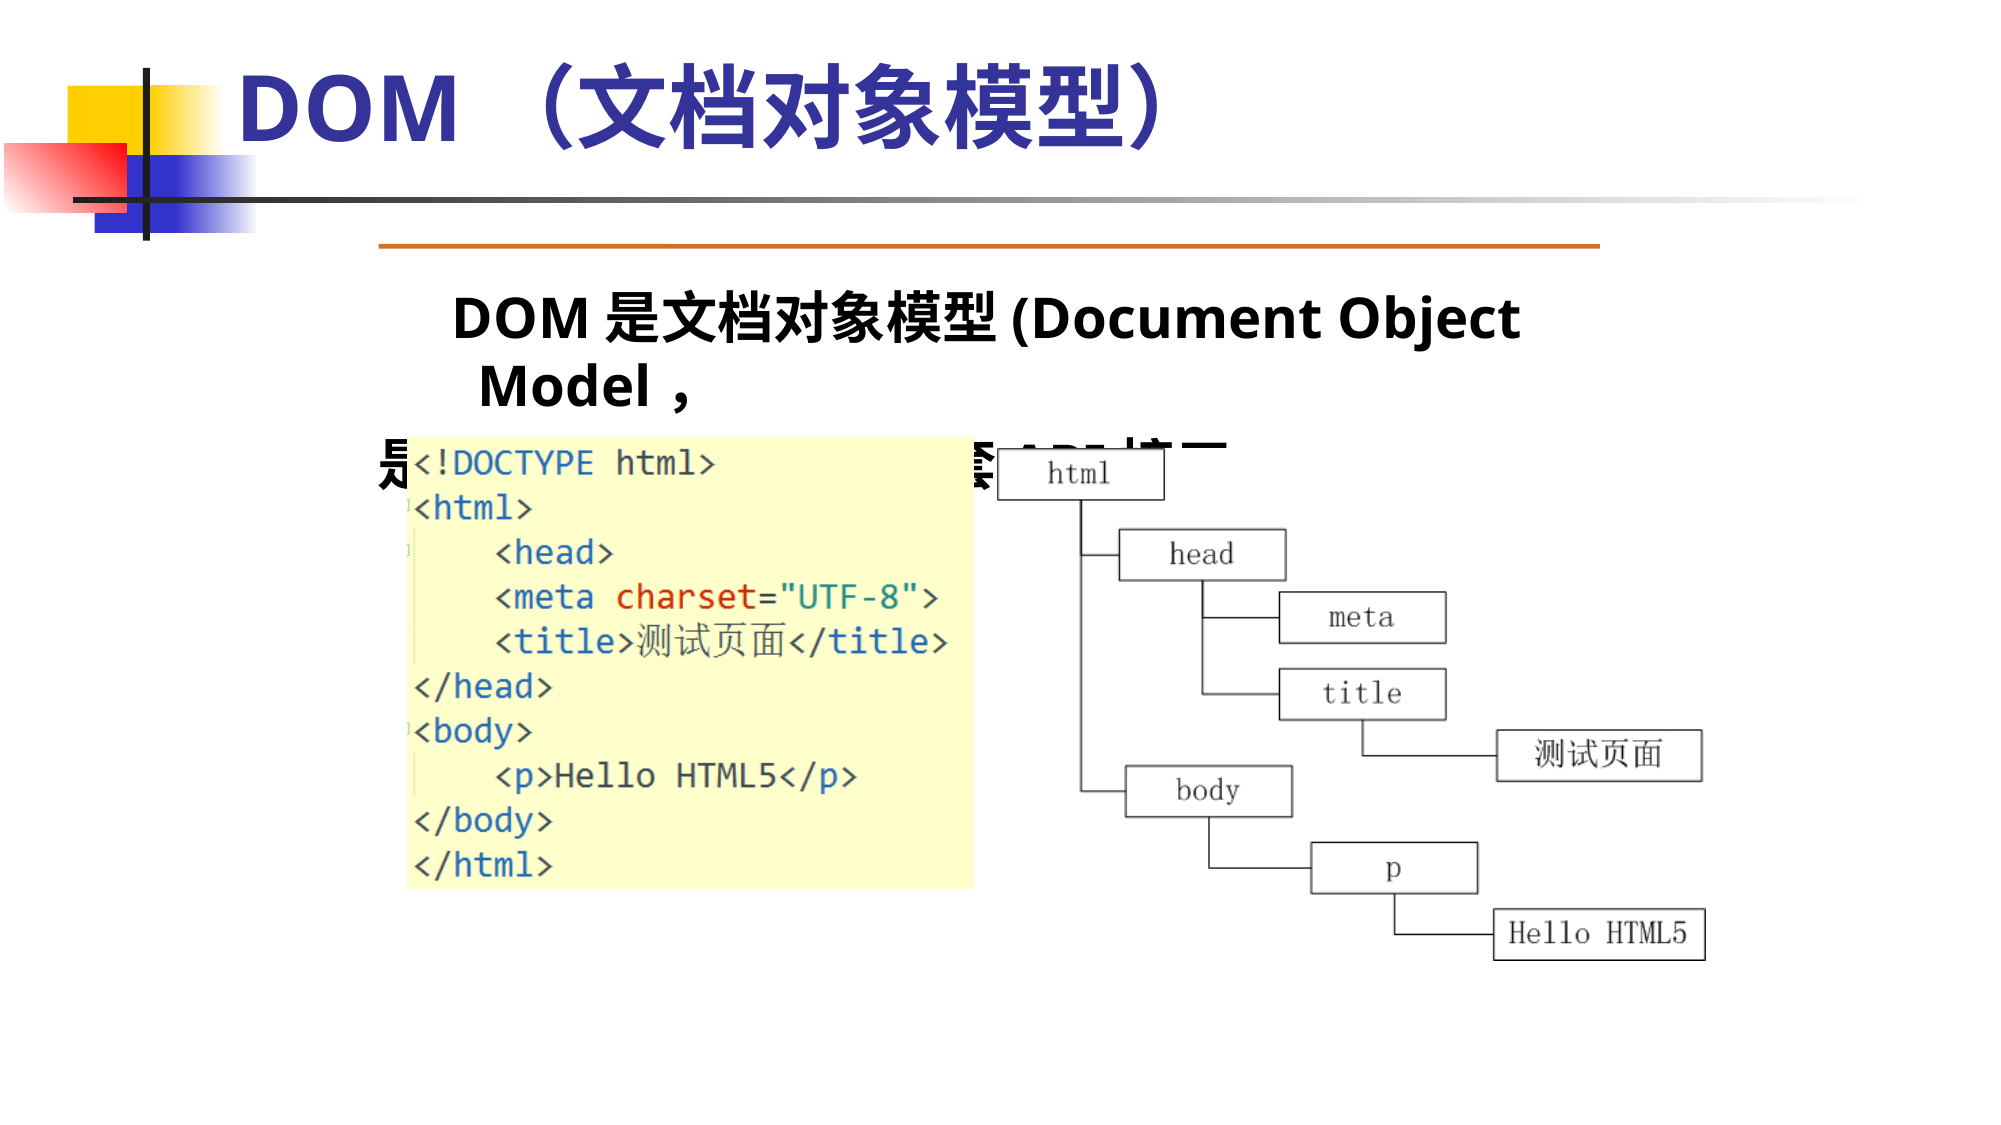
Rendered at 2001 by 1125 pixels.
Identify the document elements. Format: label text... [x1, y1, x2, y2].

picture [997, 448, 1707, 962]
list DOM是文档对象模型(Document Object Model， 是基于浏览器编程的一套API接口。 [362, 274, 1684, 951]
picture [407, 437, 974, 889]
title DOM（文档对象模型） [220, 42, 1926, 181]
